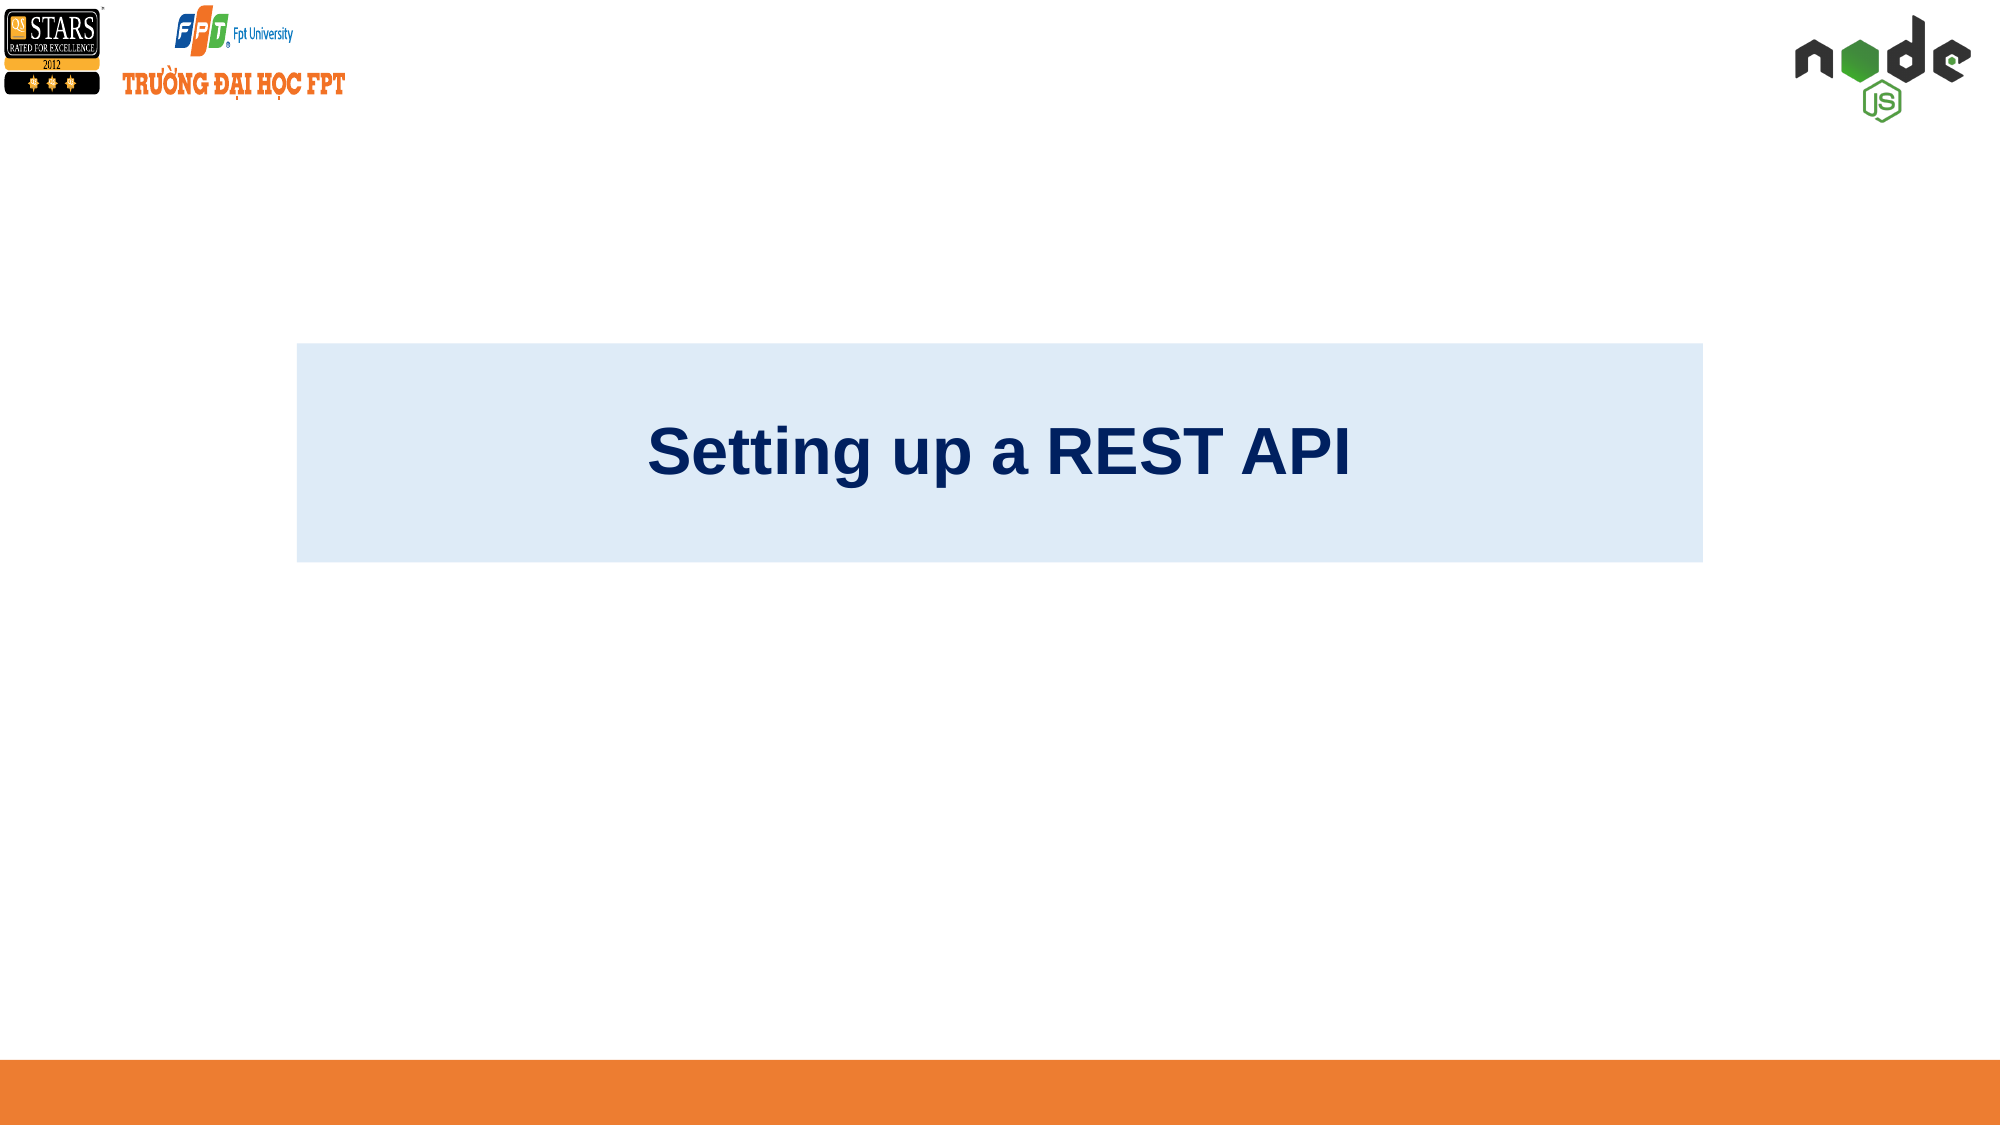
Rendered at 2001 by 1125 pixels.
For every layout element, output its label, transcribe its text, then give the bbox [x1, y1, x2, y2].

text_box Setting up a REST API [296, 343, 1703, 563]
picture [1766, 0, 2000, 157]
